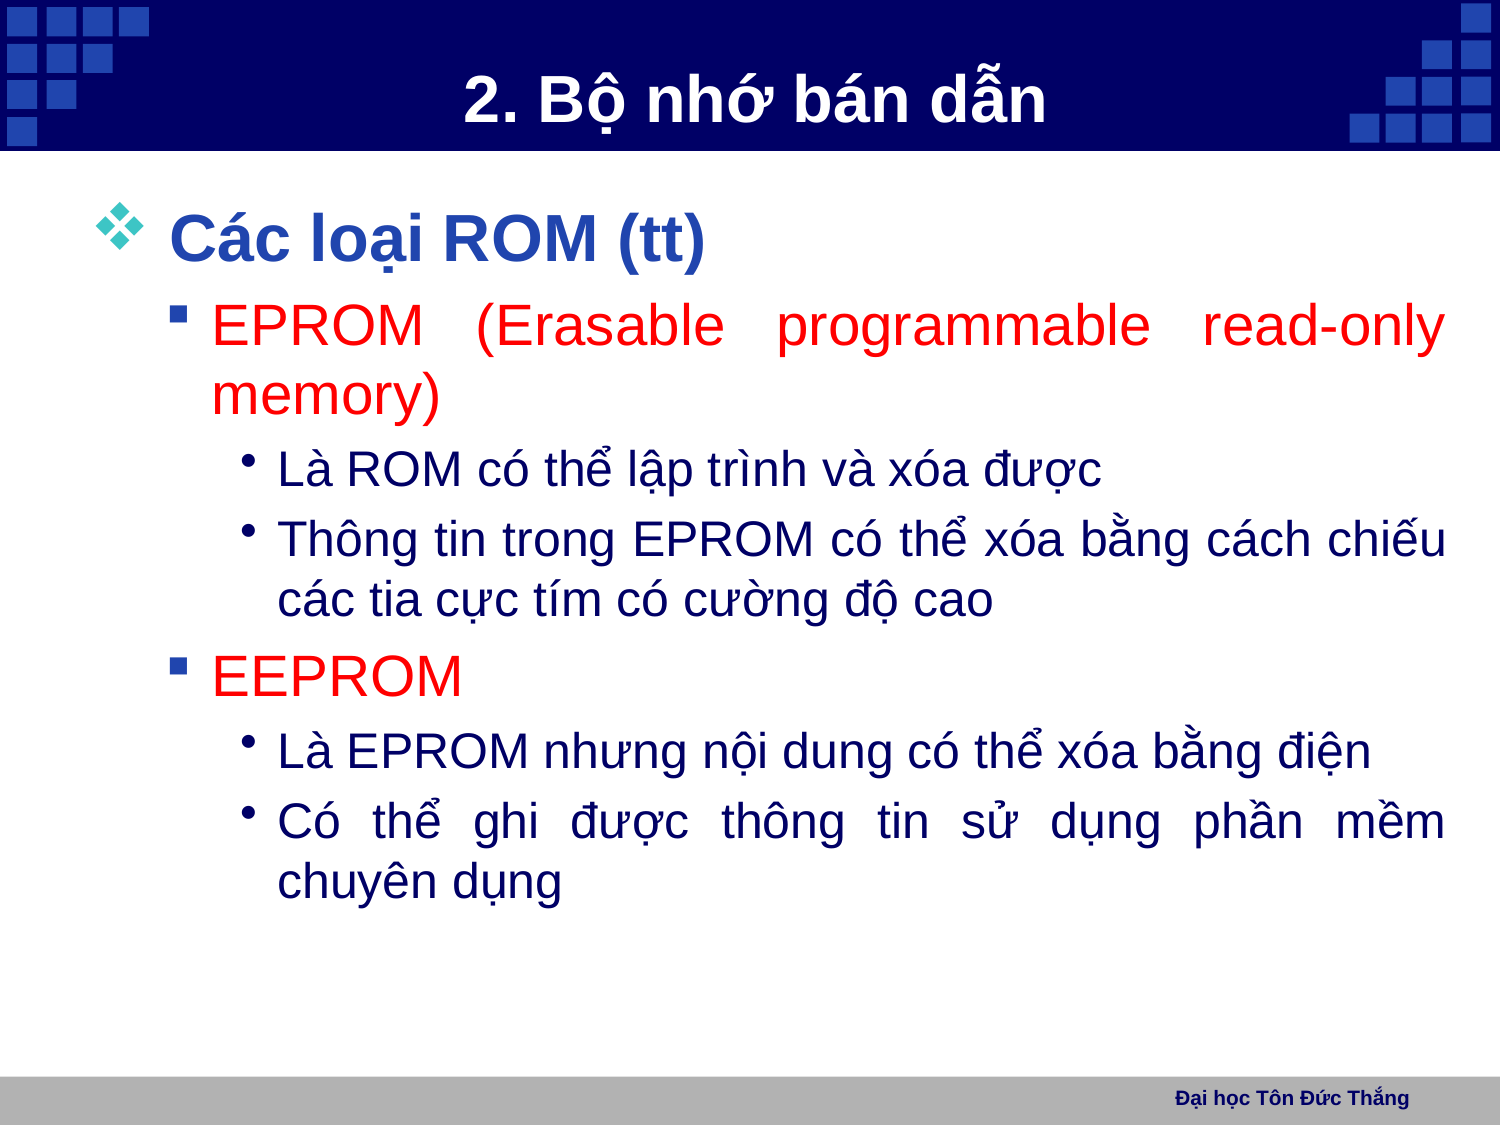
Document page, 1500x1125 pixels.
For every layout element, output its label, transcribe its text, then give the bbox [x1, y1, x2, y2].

title 2. Bộ nhớ bán dẫn [37, 49, 1476, 143]
footer Đại học Tôn Đức Thắng [1087, 1077, 1426, 1125]
list Các loại ROM (tt) EPROM (Erasable programmable read-only memory) Là ROM có thể lập trình và xóa được Thông tin trong EPROM có thể xóa bằng cách chiếu các tia cực tím có cường độ cao EEPROM Là EPROM nhưng nội dung có thể xóa bằng điện Có thể ghi được thông tin sử dụng phần mềm chuyên dụng [74, 187, 1463, 1076]
